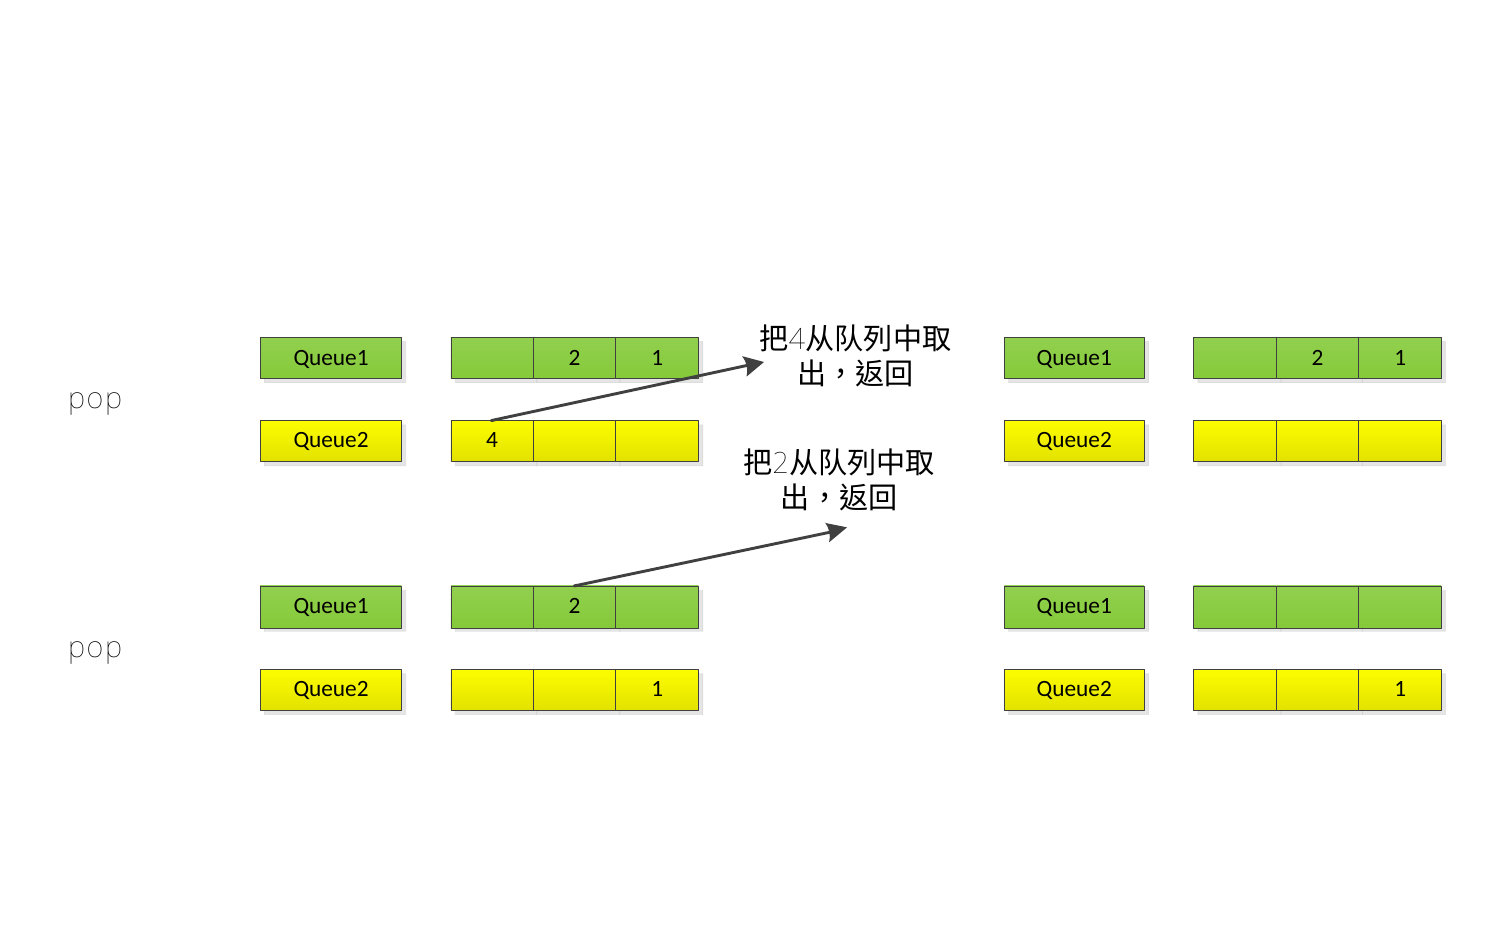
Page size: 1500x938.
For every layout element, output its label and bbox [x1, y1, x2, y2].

picture [64, 314, 1450, 719]
